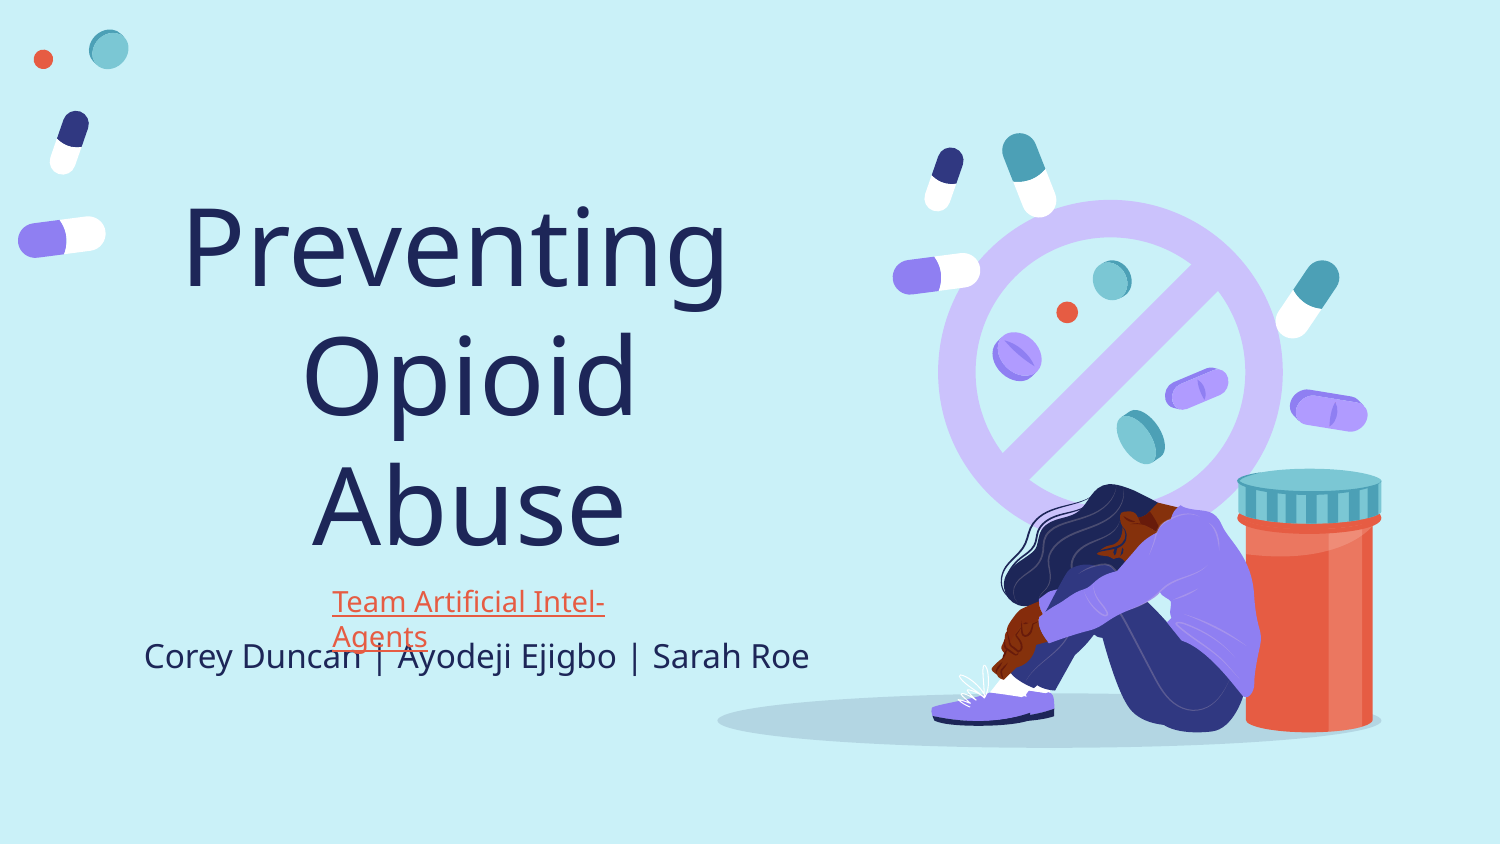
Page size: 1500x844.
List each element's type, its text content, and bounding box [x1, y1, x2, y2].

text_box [1116, 409, 1166, 465]
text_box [924, 147, 964, 212]
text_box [1275, 260, 1340, 339]
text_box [931, 483, 1262, 733]
title Preventing Opioid Abuse [118, 188, 822, 583]
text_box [1092, 259, 1132, 301]
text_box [892, 252, 981, 295]
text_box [937, 199, 1284, 482]
subtitle Corey Duncan | Ayodeji Ejigbo | Sarah Roe [125, 620, 830, 694]
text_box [1289, 389, 1368, 432]
text_box Team Artificial Intel-Agents [317, 568, 624, 633]
text_box [717, 695, 1255, 748]
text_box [1236, 468, 1382, 733]
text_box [1164, 367, 1229, 411]
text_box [992, 331, 1042, 382]
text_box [1001, 132, 1057, 218]
